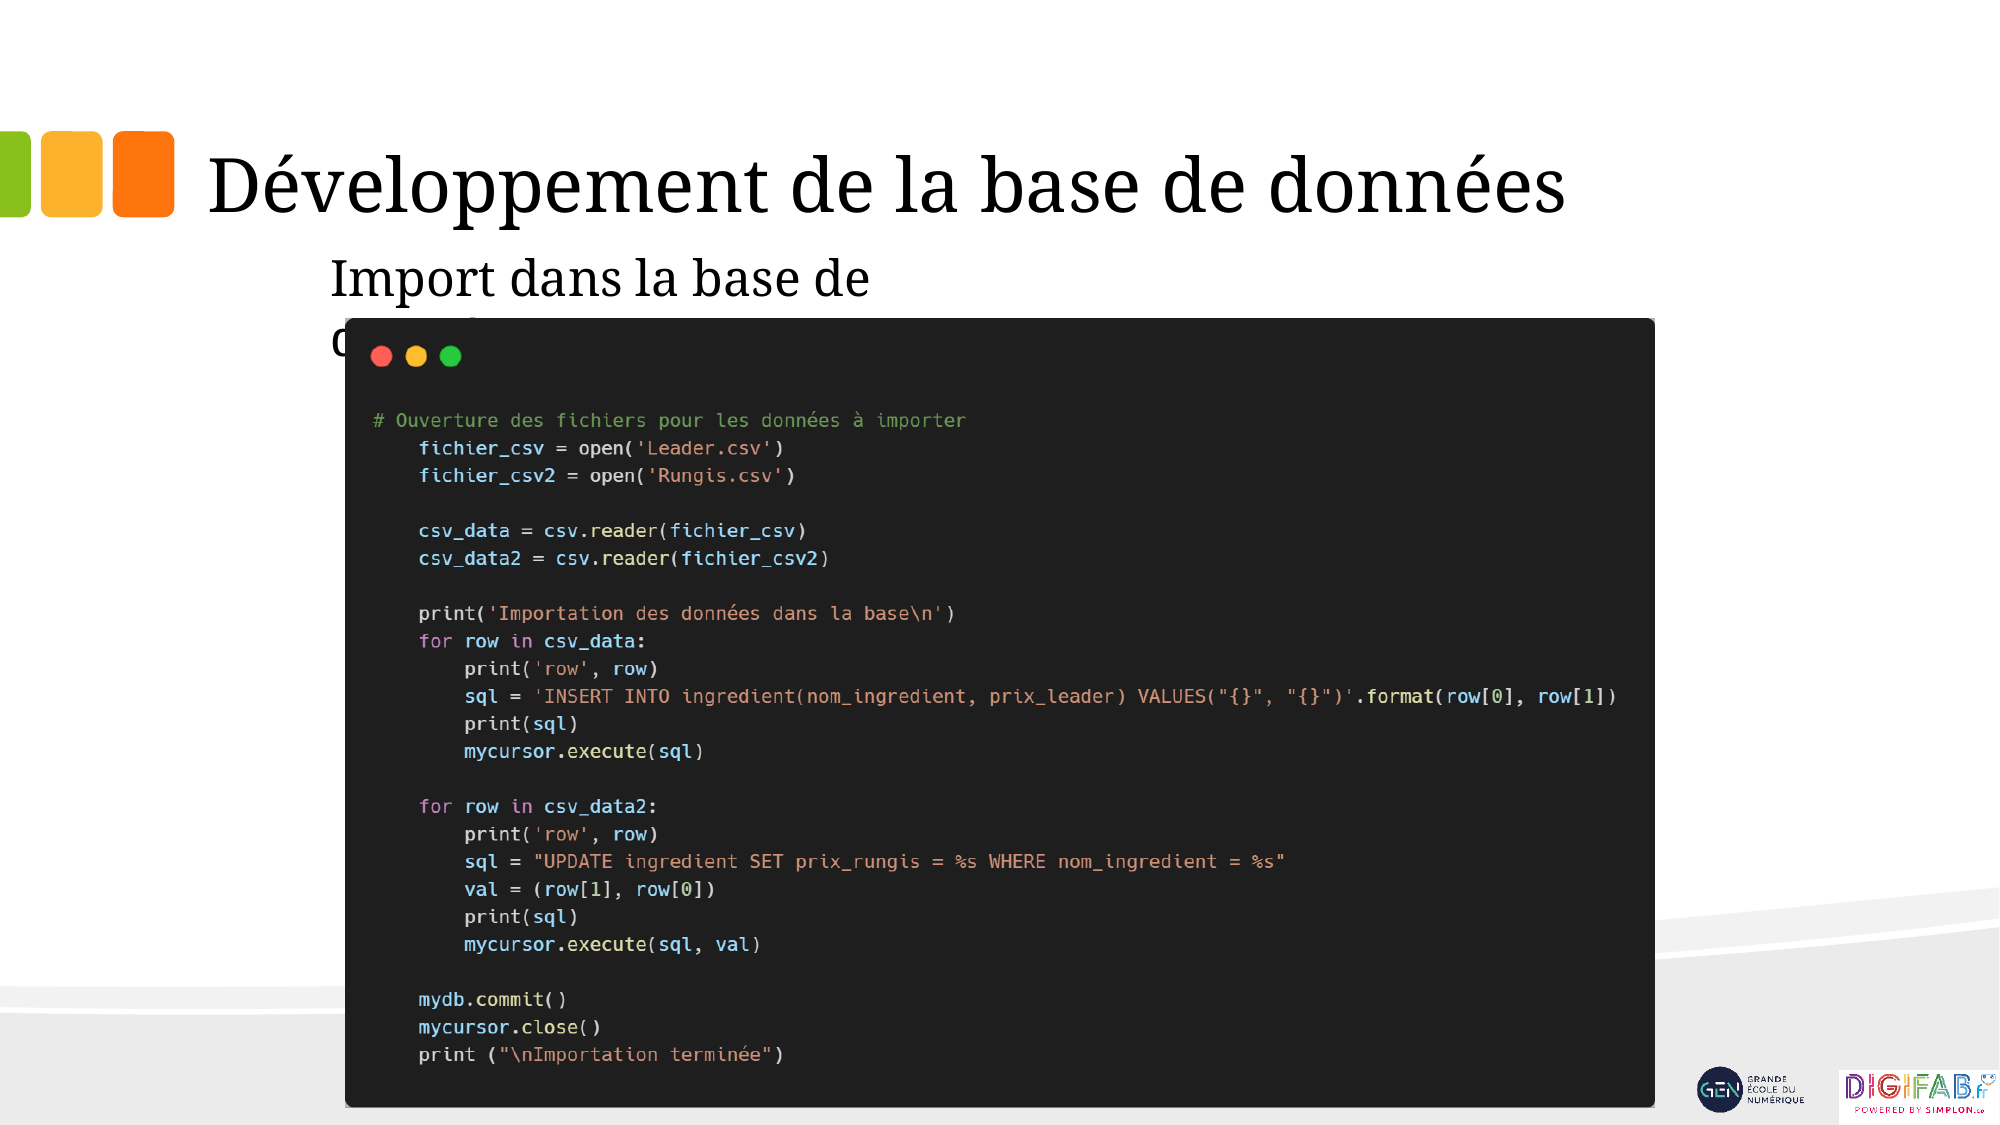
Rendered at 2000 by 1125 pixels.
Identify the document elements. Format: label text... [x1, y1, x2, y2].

text_box Import dans la base de données [315, 239, 1059, 375]
picture [344, 316, 1655, 1109]
picture [1663, 1031, 1838, 1125]
title Développement de la base de données [187, 24, 1787, 238]
picture [1839, 1070, 2000, 1125]
